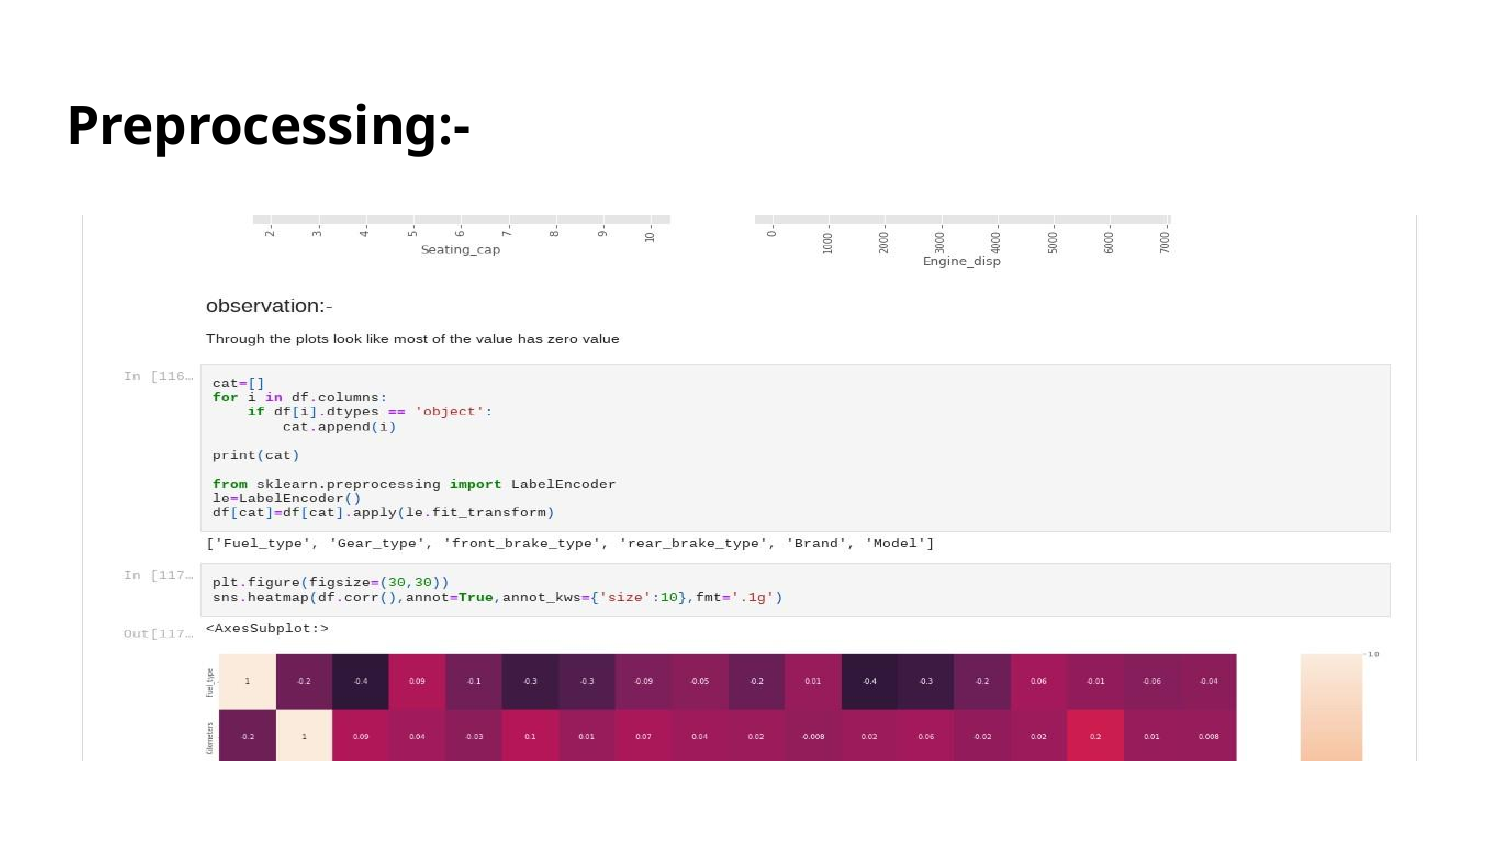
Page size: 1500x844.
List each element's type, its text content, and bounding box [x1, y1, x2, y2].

picture [0, 215, 1500, 761]
title Preprocessing:- [51, 72, 1449, 176]
